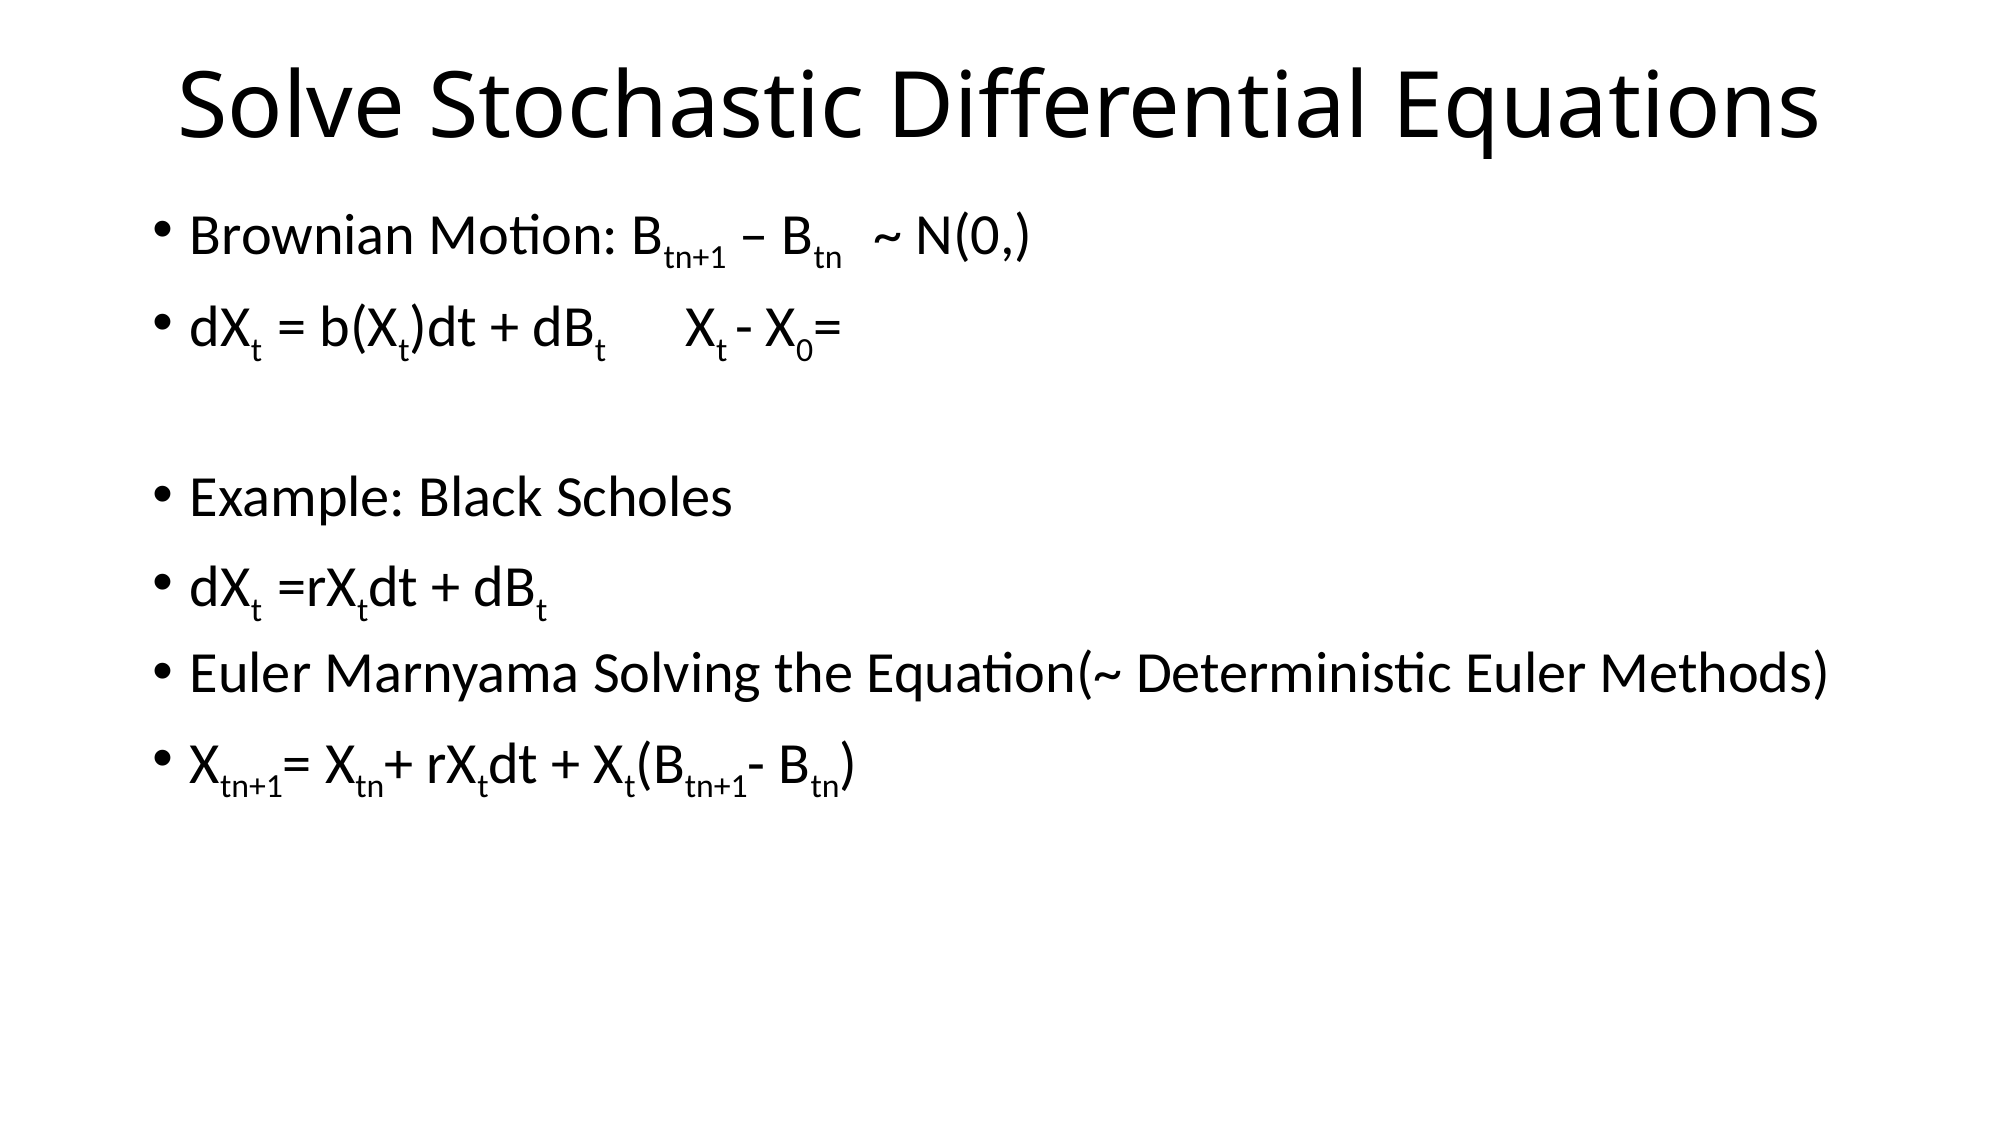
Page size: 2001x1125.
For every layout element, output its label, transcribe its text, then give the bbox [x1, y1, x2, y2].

title Solve Stochastic Differential Equations [137, 25, 1863, 190]
